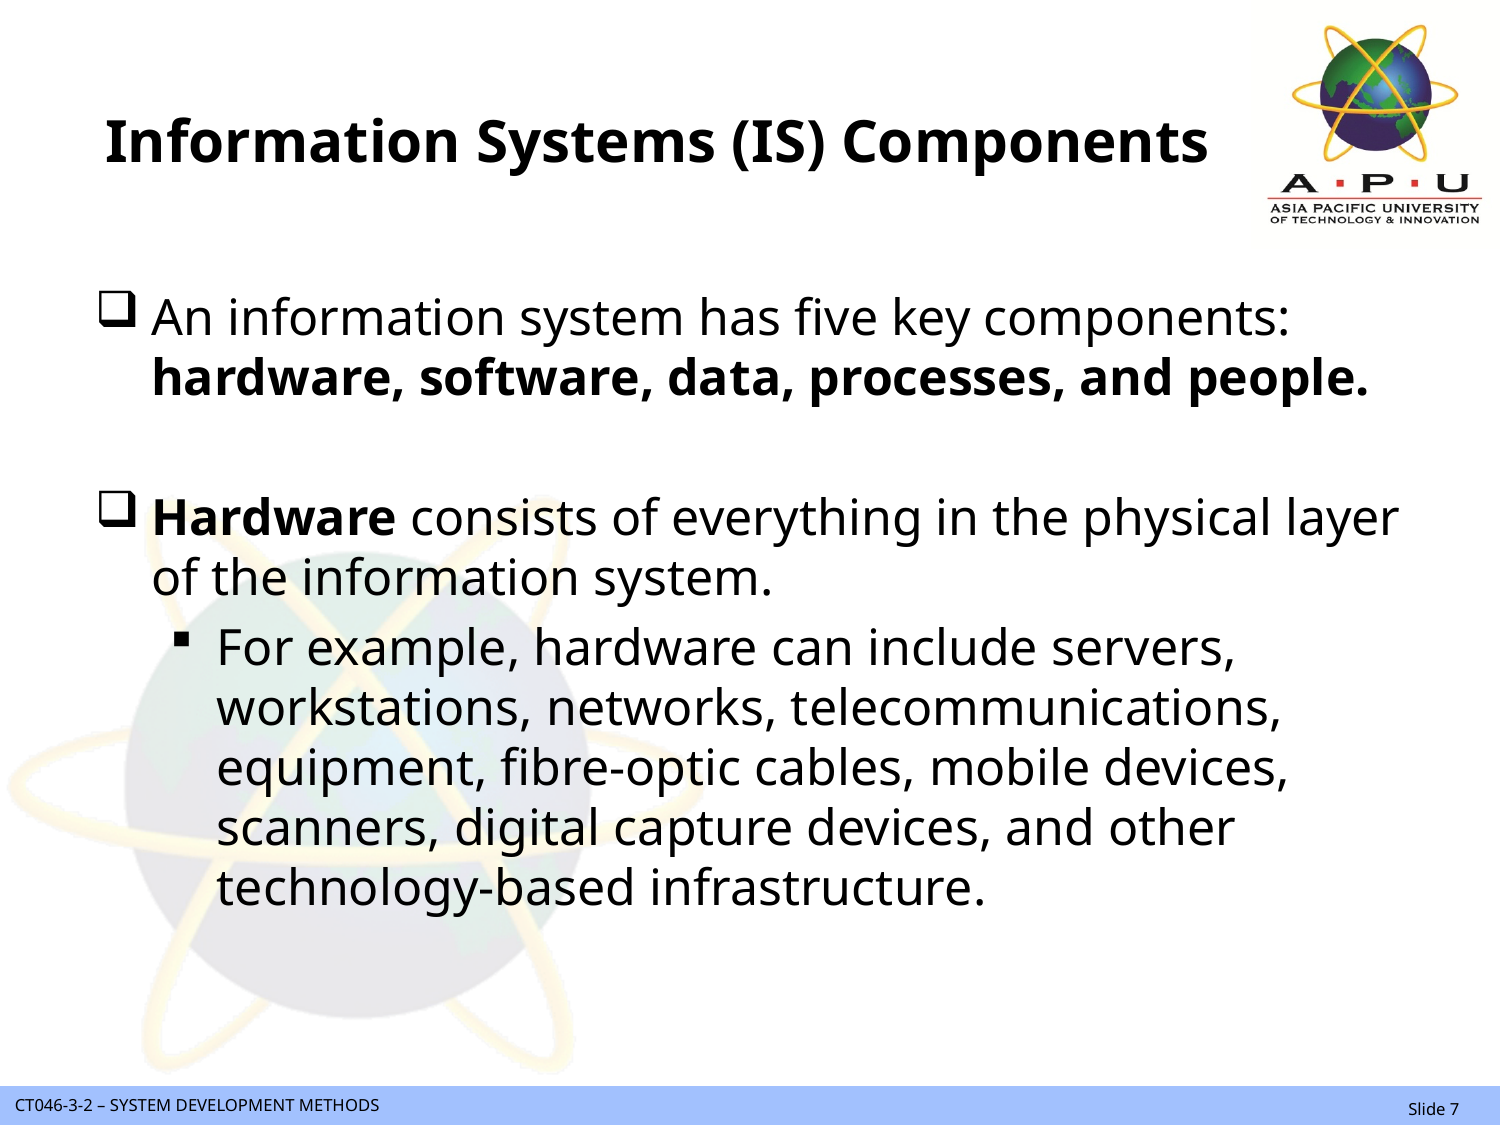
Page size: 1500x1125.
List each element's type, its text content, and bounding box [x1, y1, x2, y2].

title Information Systems (IS) Components [79, 44, 1236, 233]
picture [1251, 0, 1500, 249]
list An information system has five key components: hardware, software, data, processes, and people. Hardware consists of everything in the physical layer of the information system. For example, hardware can include servers, workstations, networks, telecommunications, equipment, fibre-optic cables, mobile devices, scanners, digital capture devices, and other technology-based infrastructure. [79, 278, 1431, 1022]
